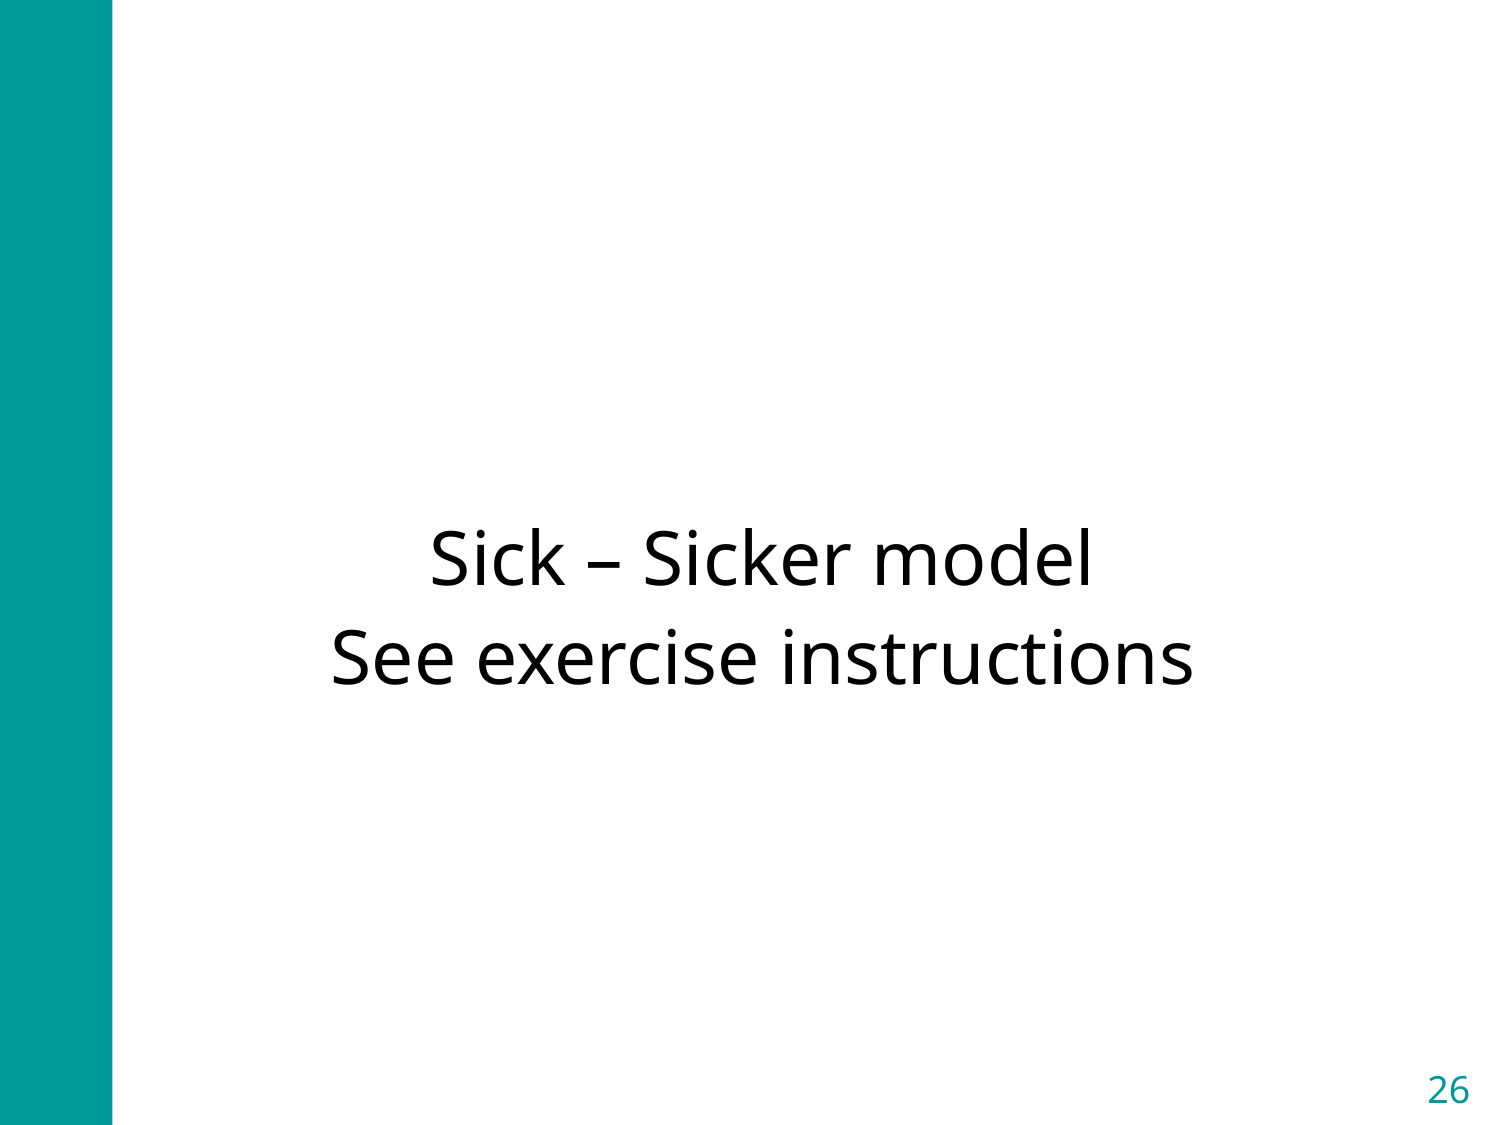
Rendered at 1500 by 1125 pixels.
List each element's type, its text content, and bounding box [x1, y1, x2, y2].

list Sick – Sicker model See exercise instructions [137, 495, 1388, 1050]
slide_number 26 [1402, 1057, 1496, 1125]
